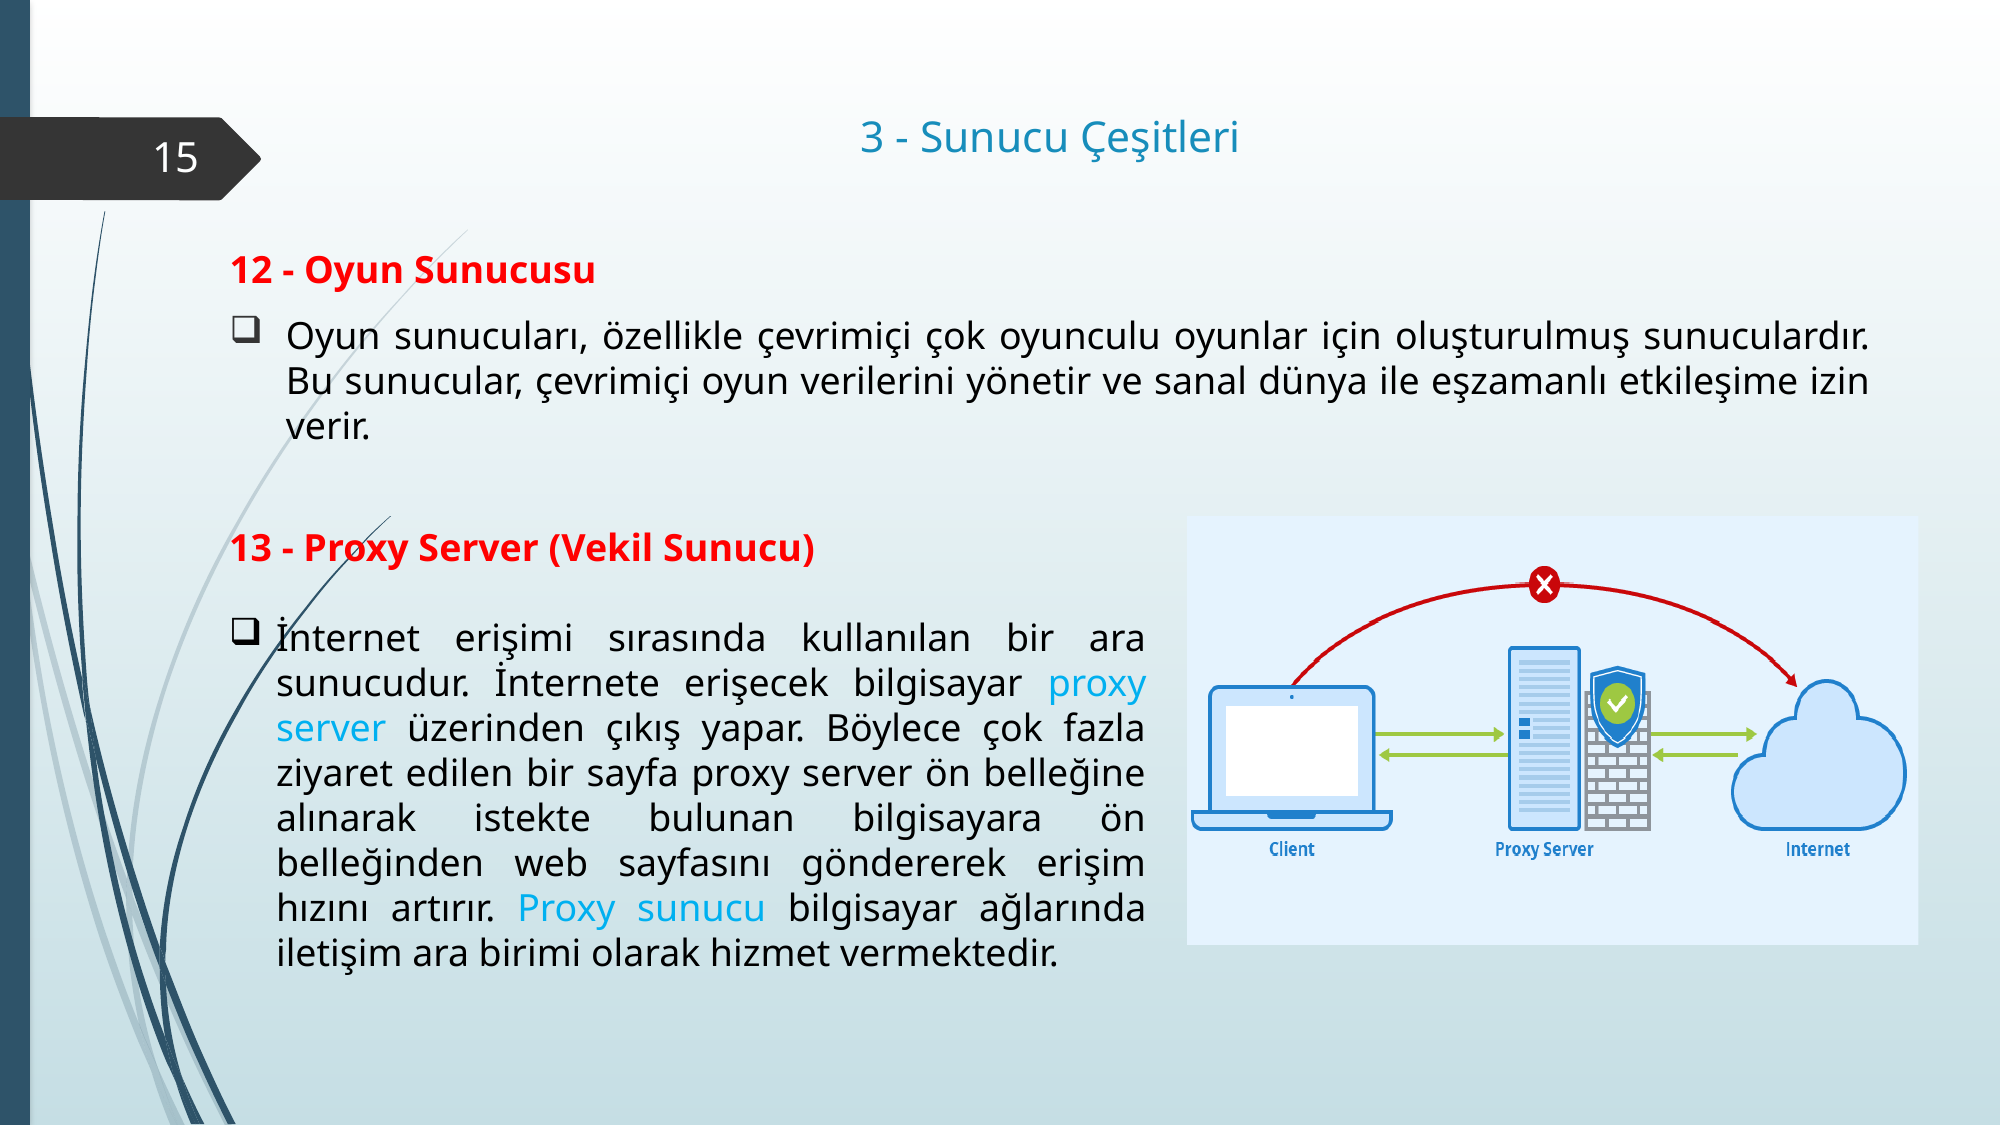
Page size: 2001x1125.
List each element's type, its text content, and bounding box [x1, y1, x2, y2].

picture [1186, 516, 1919, 946]
slide_number 15 [87, 129, 216, 190]
text_box 13 - Proxy Server (Vekil Sunucu) İnternet erişimi sırasında kullanılan bir ara sunucudur. İnternete erişecek bilgisayar proxy server üzerinden çıkış yapar. Böylece çok fazla ziyaret edilen bir sayfa proxy server ön belleğine alınarak istekte bulunan bilgisayara ön belleğinden web sayfasını göndererek erişim hızını artırır. Proxy sunucu bilgisayar ağlarında iletişim ara birimi olarak hizmet vermektedir. [214, 516, 1162, 1072]
list 12 - Oyun Sunucusu Oyun sunucuları, özellikle çevrimiçi çok oyunculu oyunlar için oluşturulmuş sunuculardır. Bu sunucular, çevrimiçi oyun verilerini yönetir ve sanal dünya ile eşzamanlı etkileşime izin verir. [214, 238, 1887, 468]
title 3 - Sunucu Çeşitleri [425, 102, 1676, 215]
